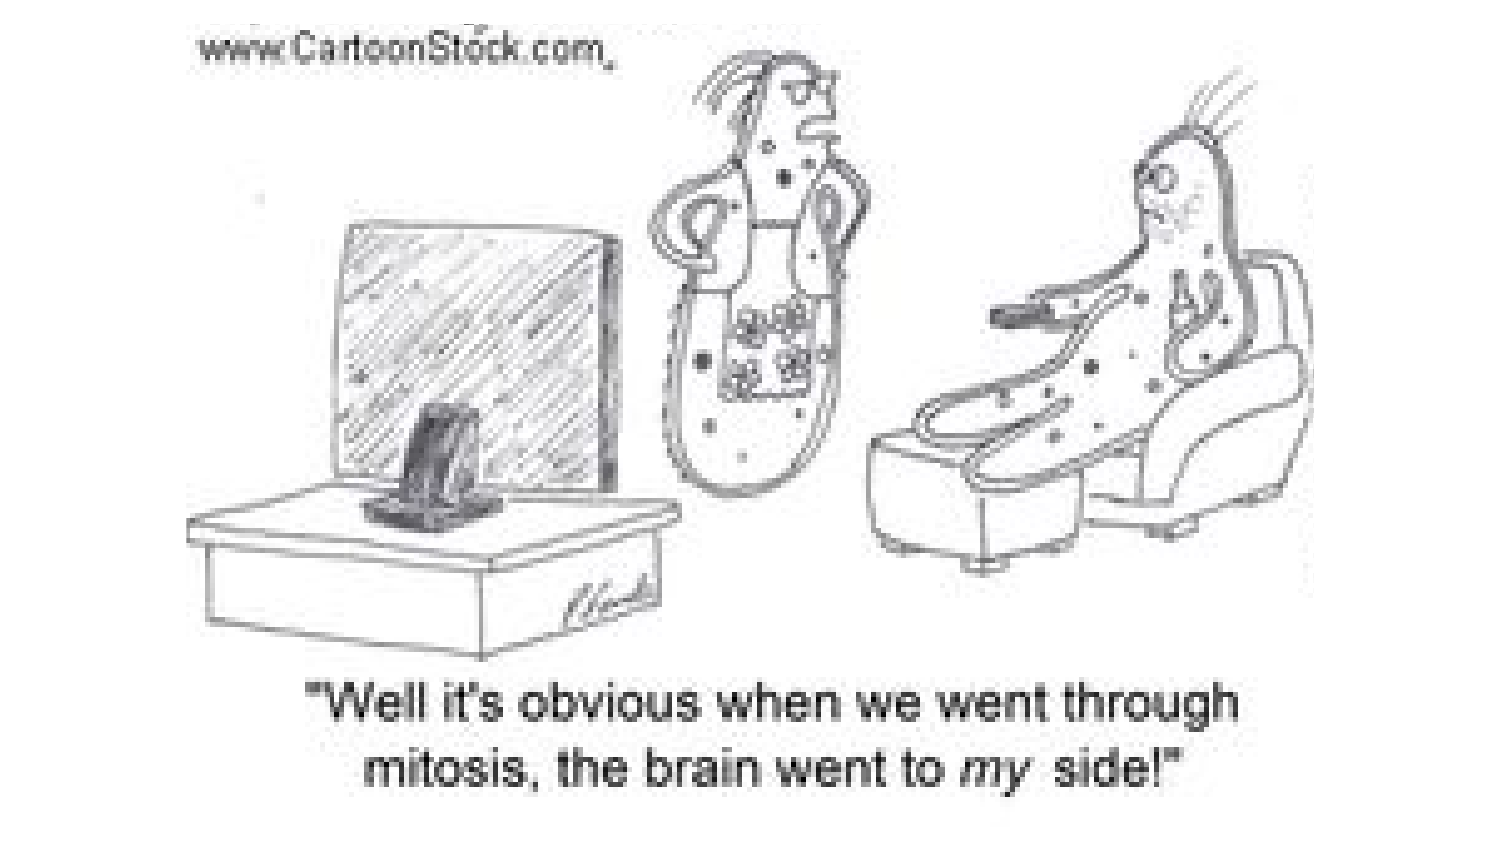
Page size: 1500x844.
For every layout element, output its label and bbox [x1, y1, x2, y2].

picture [186, 24, 1314, 828]
